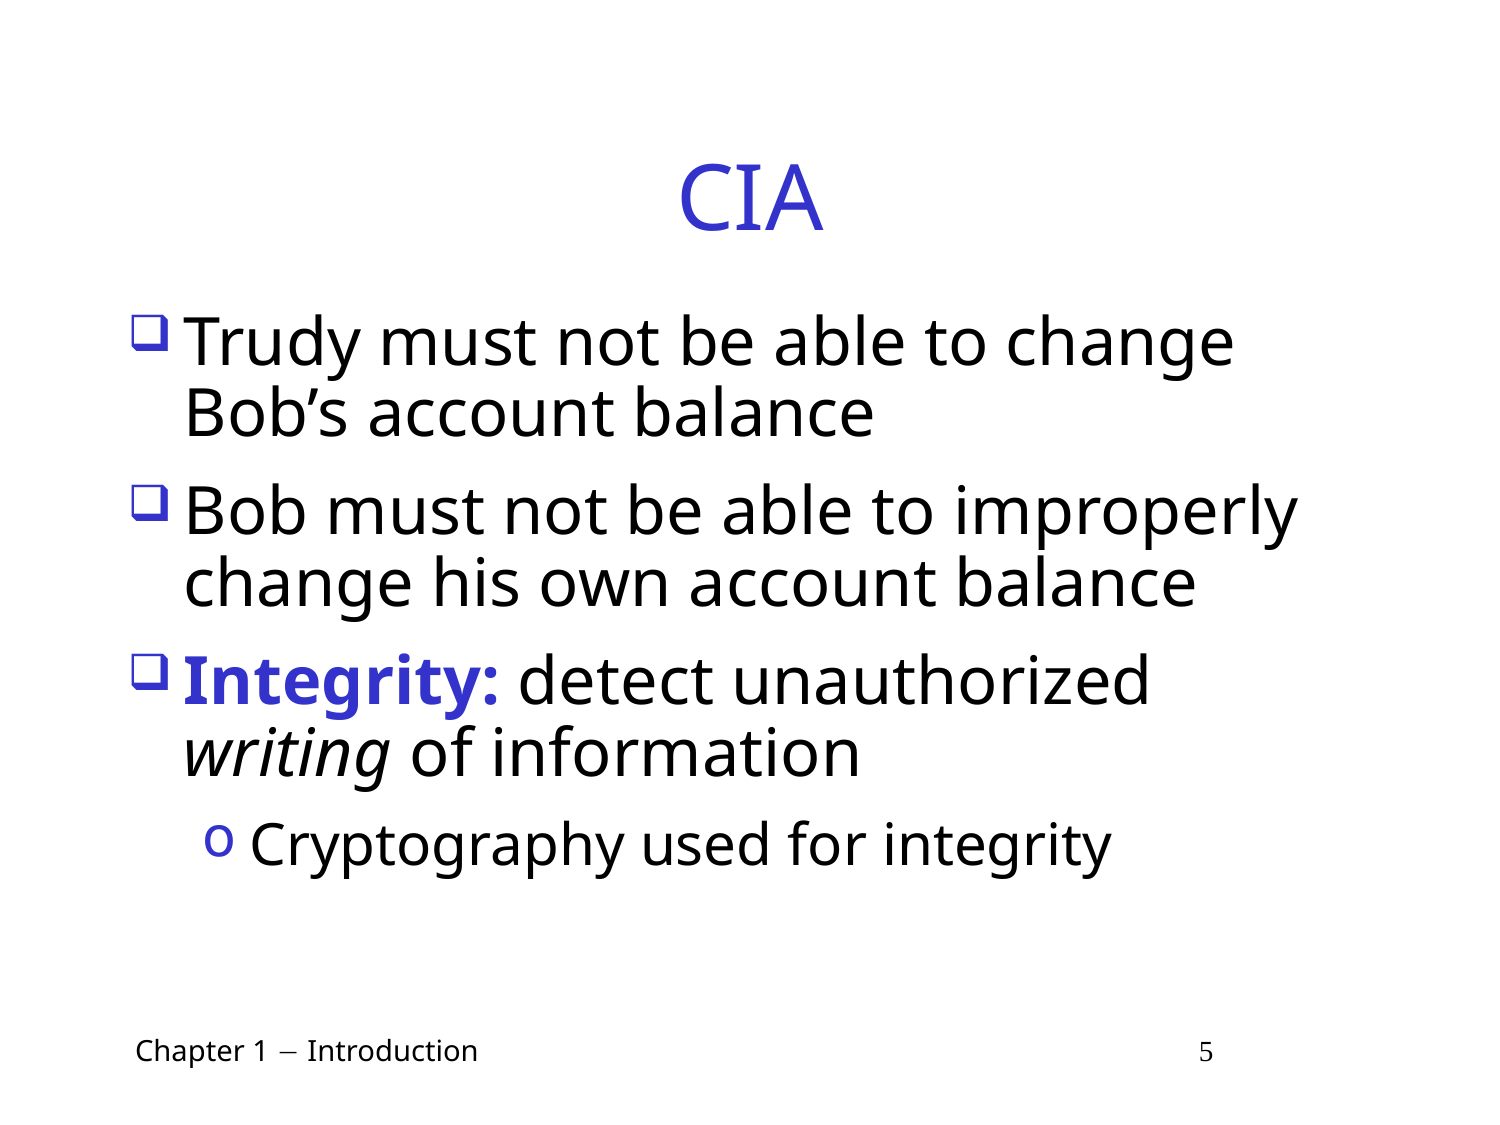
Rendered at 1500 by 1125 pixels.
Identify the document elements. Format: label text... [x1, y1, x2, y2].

list Trudy must not be able to change Bob’s account balance Bob must not be able to improperly change his own account balance Integrity: detect unauthorized writing of information Cryptography used for integrity [112, 299, 1388, 976]
title CIA [112, 99, 1388, 288]
footer Chapter 1  Introduction 5 [112, 1024, 1401, 1101]
